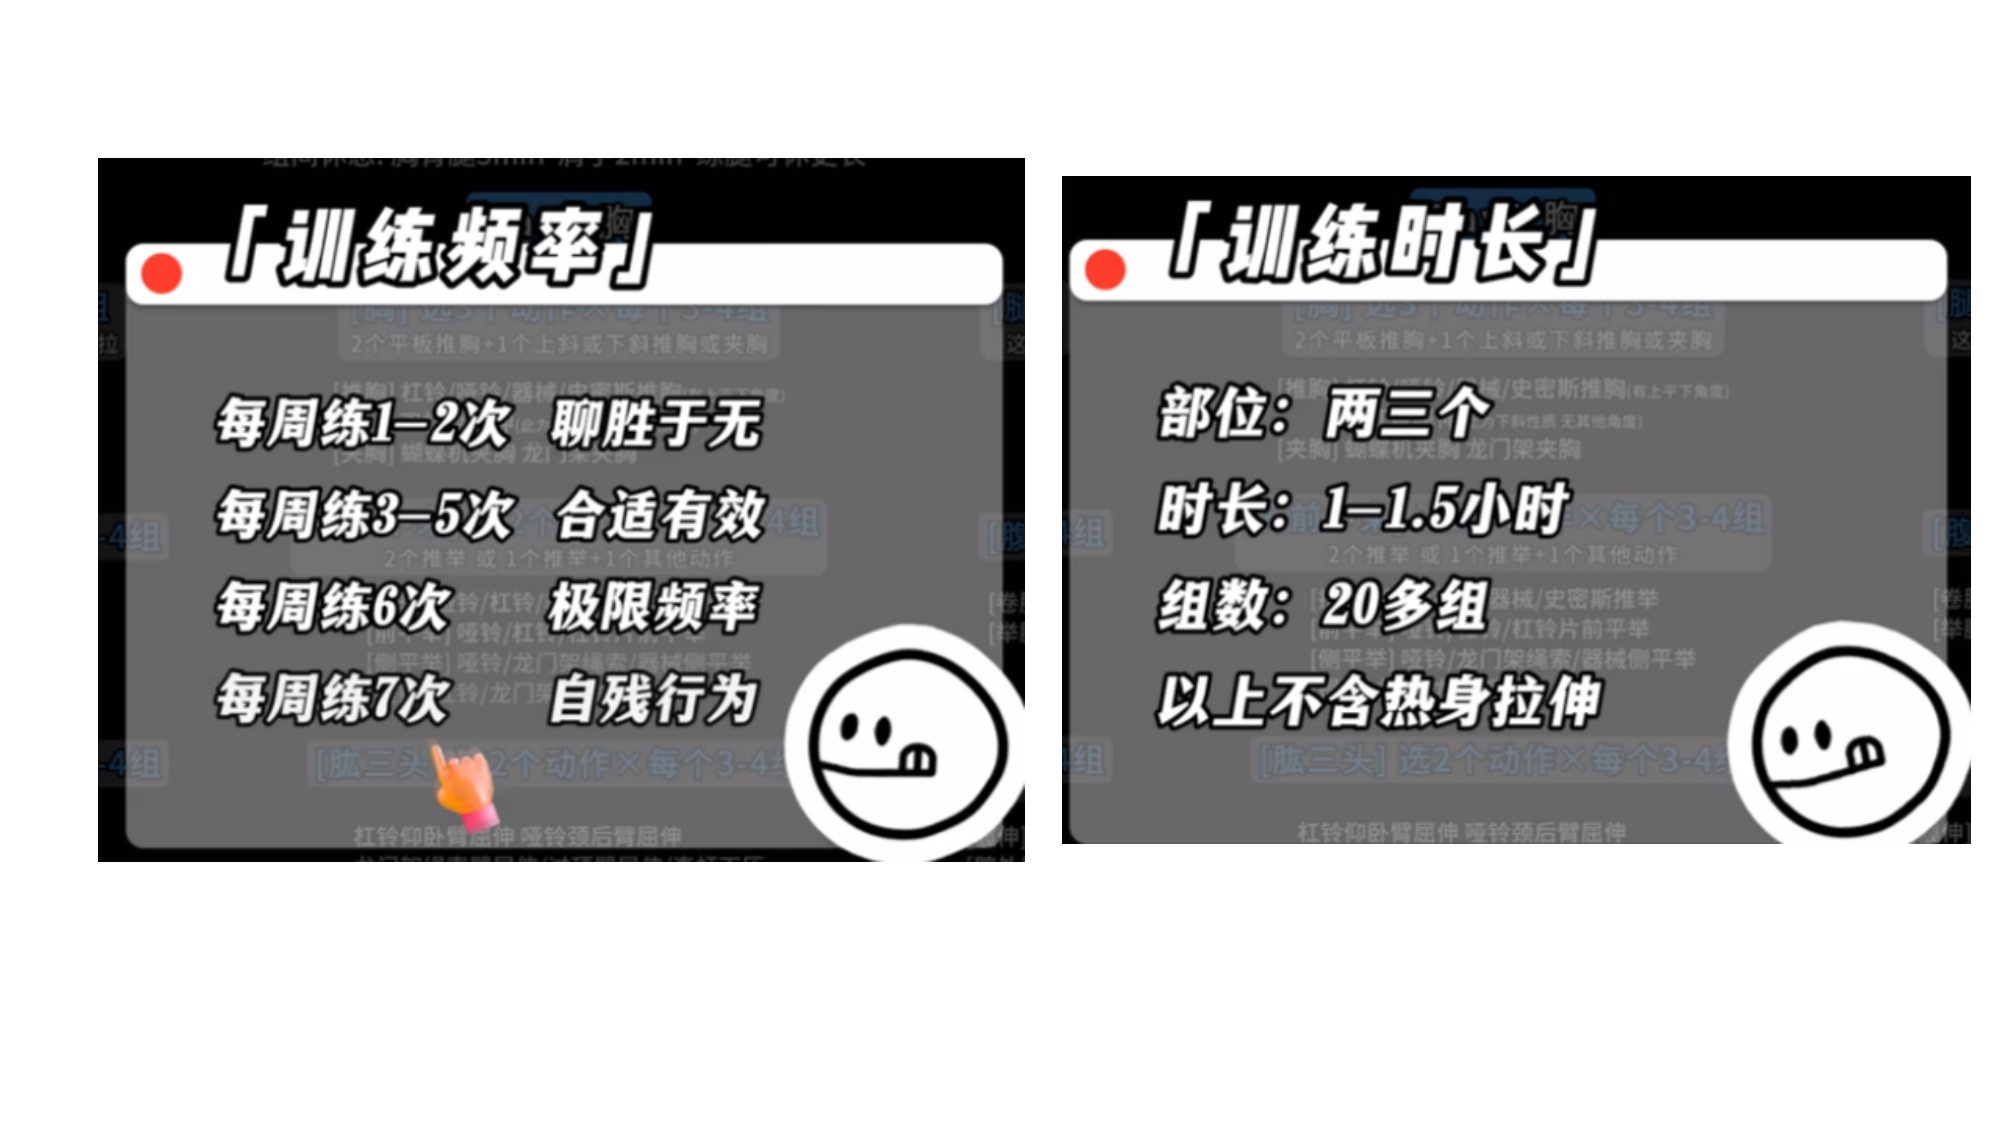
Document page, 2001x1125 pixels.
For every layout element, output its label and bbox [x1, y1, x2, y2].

picture [98, 158, 1025, 862]
picture [1062, 176, 1971, 844]
